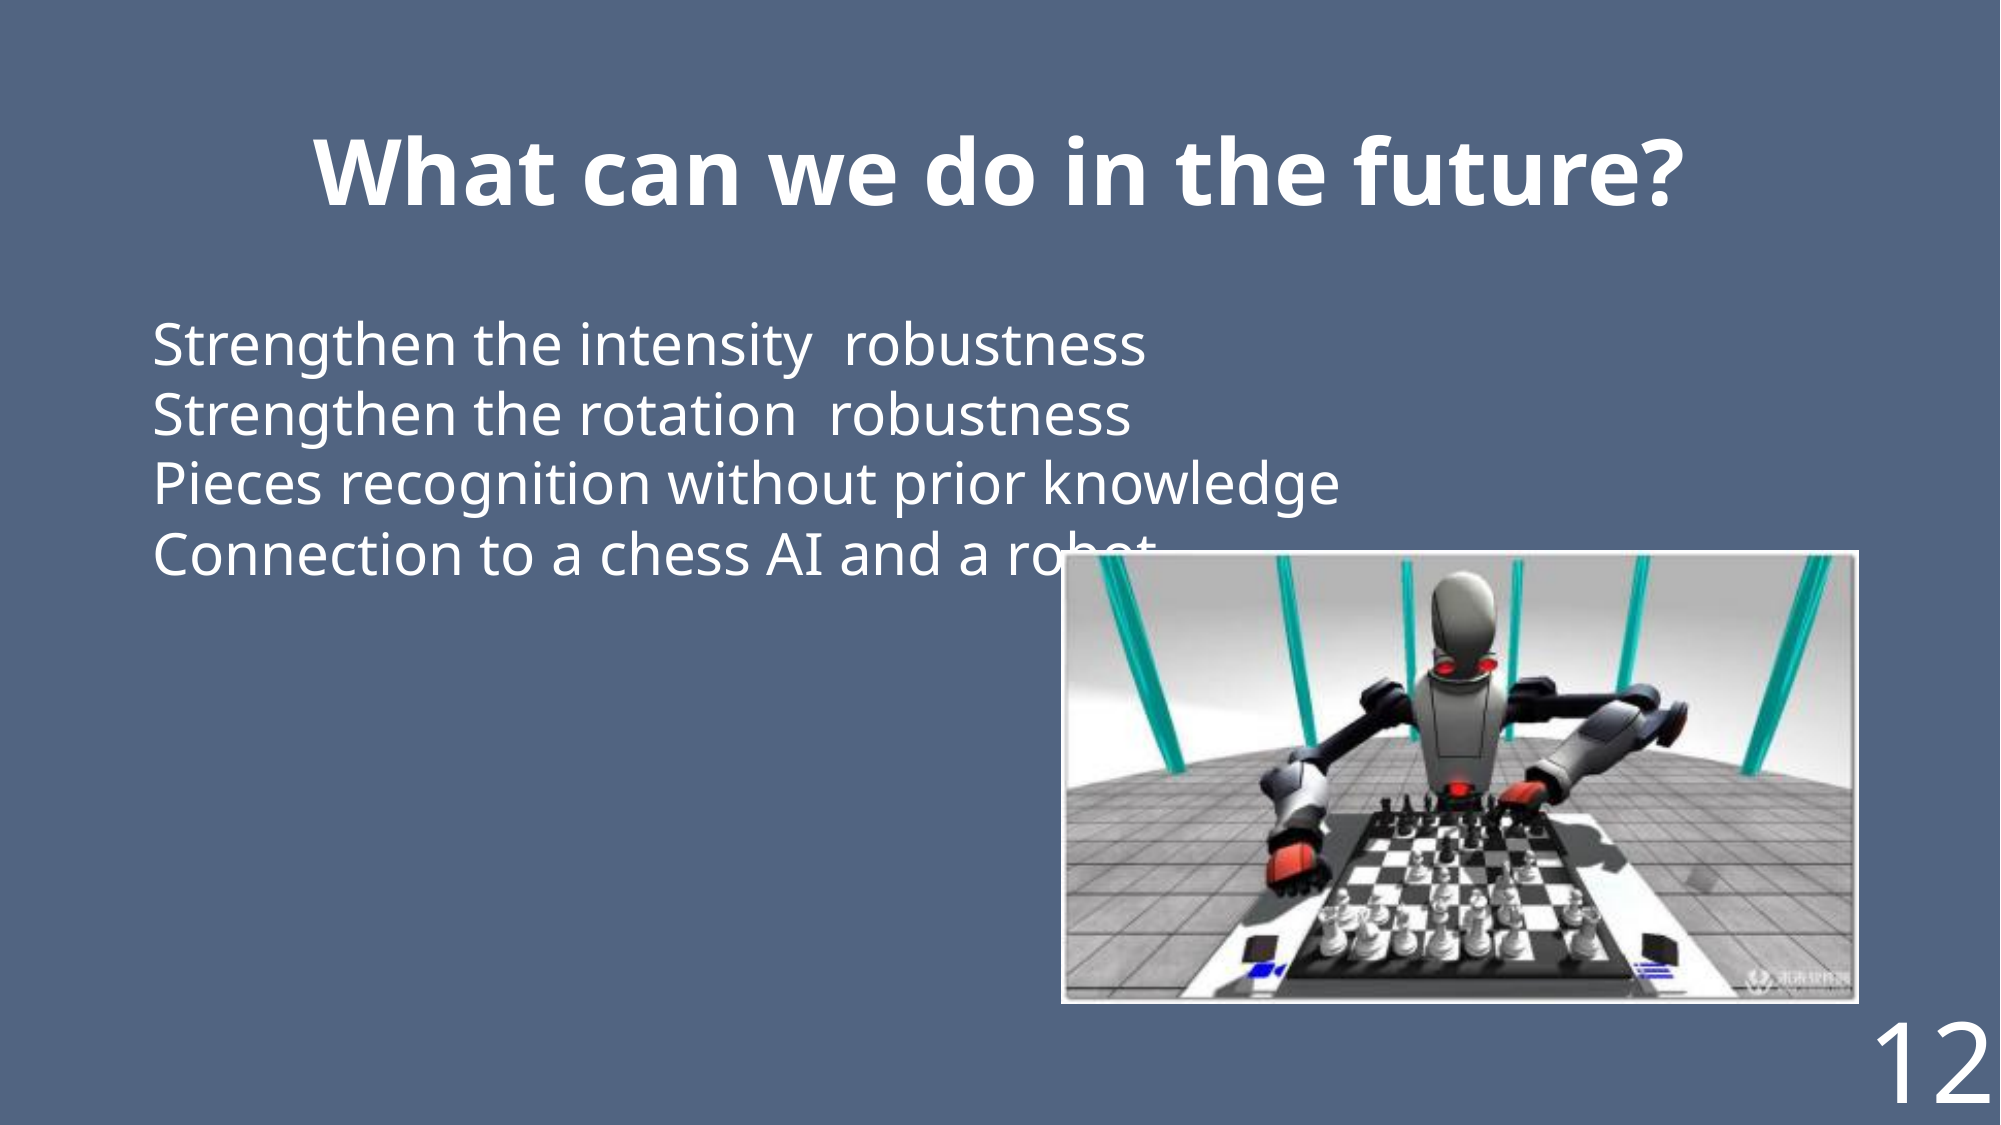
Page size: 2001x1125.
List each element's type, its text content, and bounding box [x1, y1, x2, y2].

text_box What can we do in the future? [137, 59, 1863, 278]
picture [1060, 550, 1860, 1004]
text_box 12 [1845, 983, 2000, 1125]
text_box Strengthen the intensity robustness Strengthen the rotation robustness Pieces recognition without prior knowledge Connection to a chess AI and a robot [137, 299, 1863, 1014]
